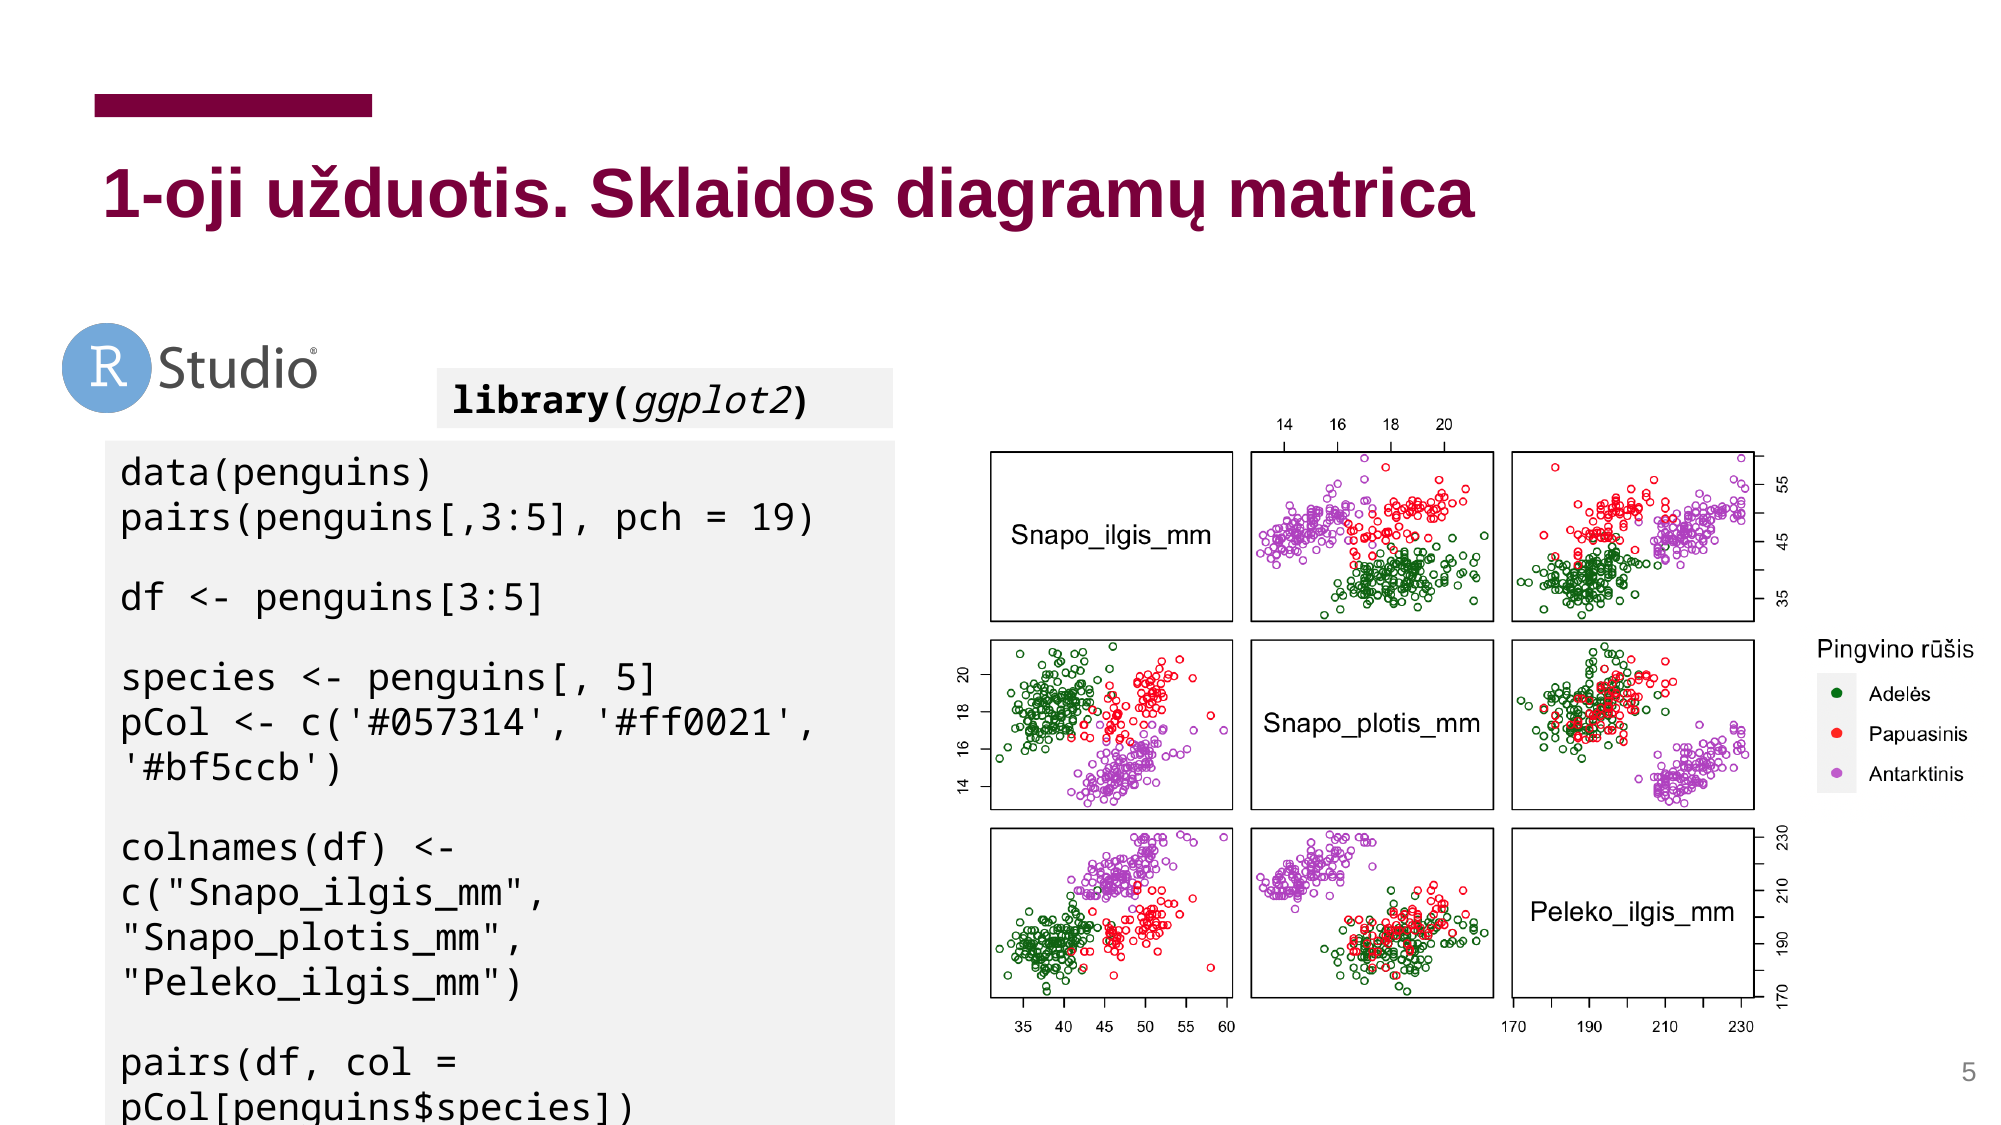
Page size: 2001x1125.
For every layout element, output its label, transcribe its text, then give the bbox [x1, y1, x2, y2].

slide_number 5 [1871, 1038, 1992, 1125]
title 1-oji užduotis. Sklaidos diagramų matrica [87, 149, 1506, 286]
picture [61, 323, 317, 414]
text_box library(ggplot2) [436, 368, 893, 429]
text_box data(penguins) pairs(penguins[,3:5], pch = 19) df <- penguins[3:5] species <- penguins[, 5] pCol <- c('#057314', '#ff0021', '#bf5ccb') colnames(df) <- c("Snapo_ilgis_mm", "Snapo_plotis_mm", "Peleko_ilgis_mm") pairs(df, col = pCol[penguins$species]) [105, 440, 895, 1125]
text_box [906, 367, 1985, 1082]
